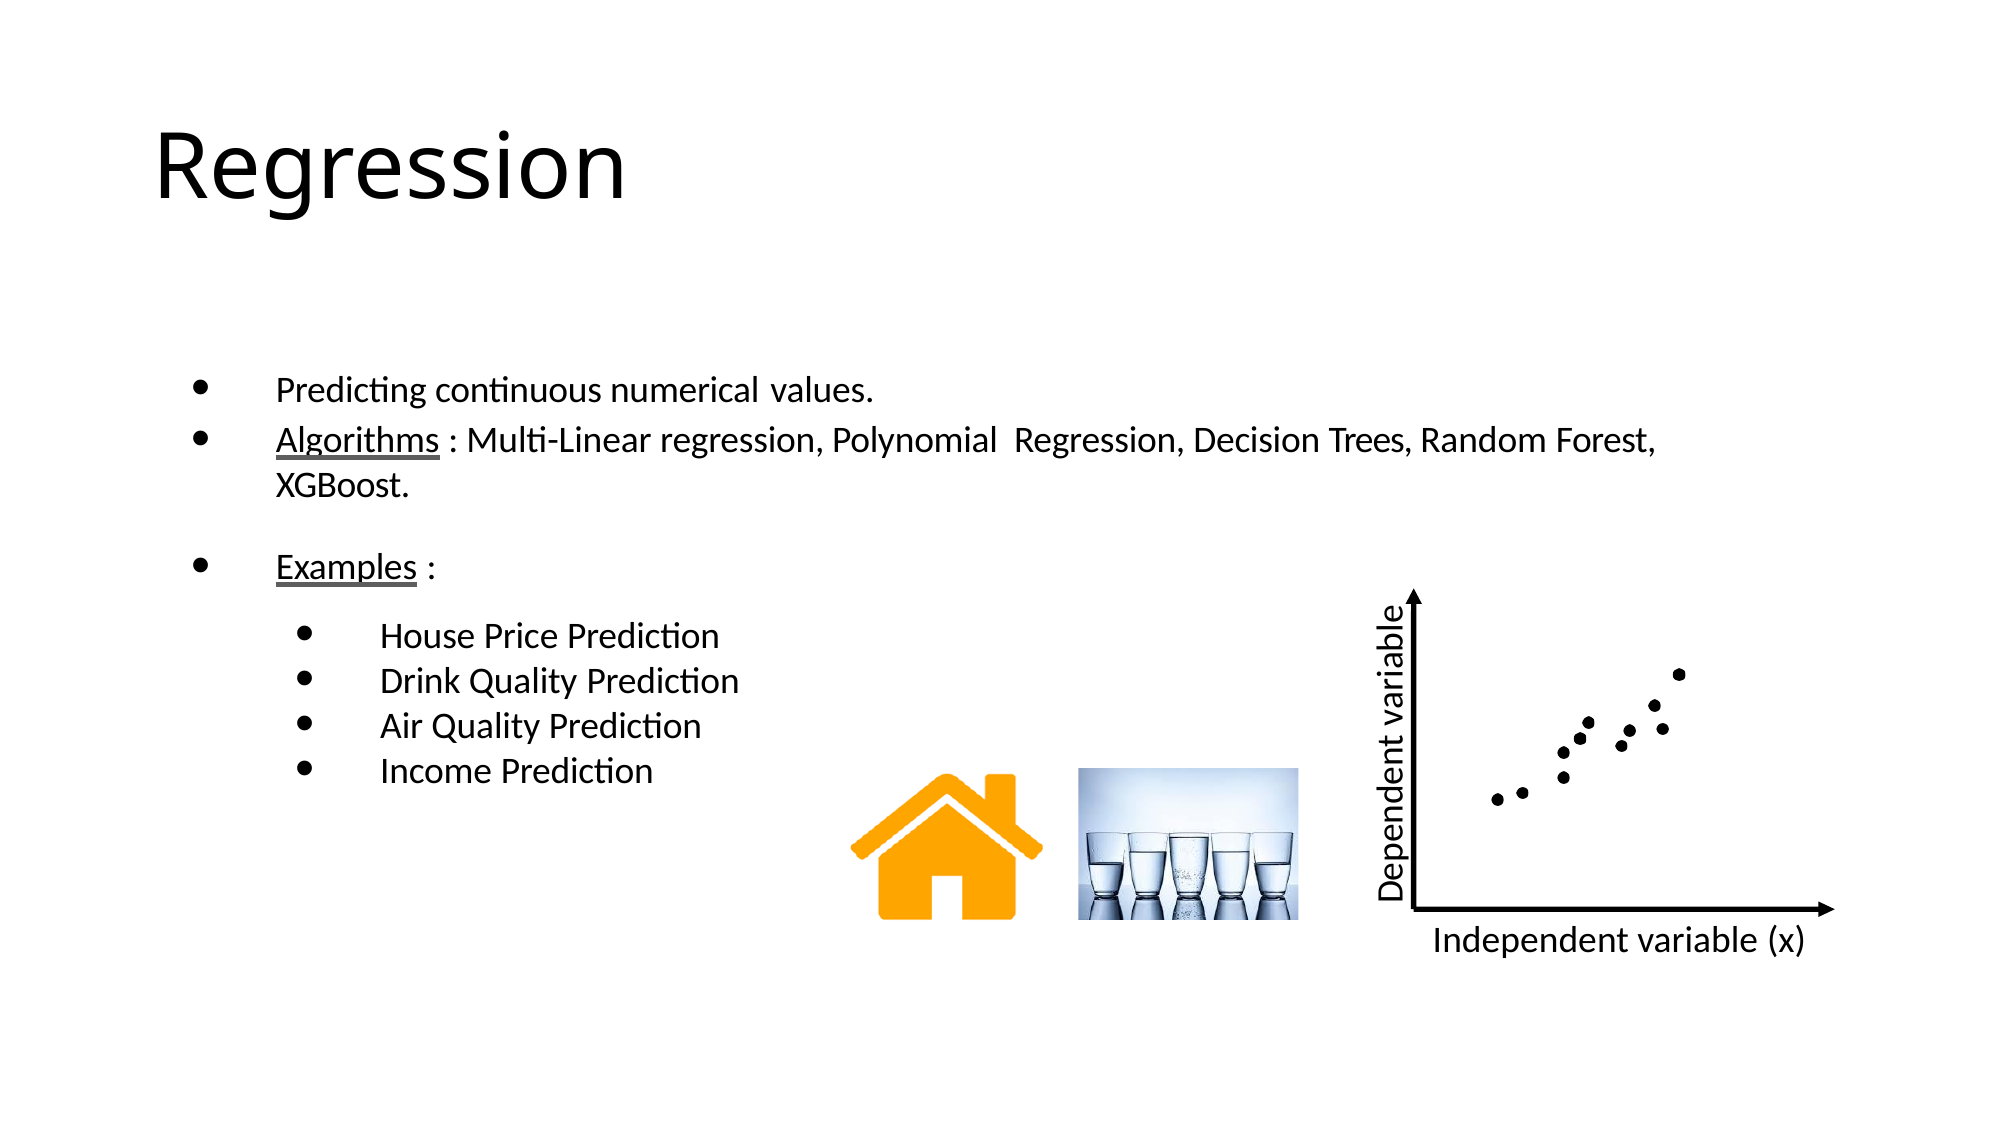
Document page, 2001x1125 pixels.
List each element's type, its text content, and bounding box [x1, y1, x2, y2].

text_box Predicting continuous numerical values. Algorithms : Multi-Linear regression, Polynomial Regression, Decision Trees, Random Forest, XGBoost. Examples : House Price Prediction Drink Quality Prediction Air Quality Prediction Income Prediction [189, 319, 1783, 791]
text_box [850, 754, 1299, 938]
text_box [1360, 501, 1835, 917]
title Regression [137, 59, 1863, 278]
text_box Independent variable (x) [1430, 913, 1934, 961]
